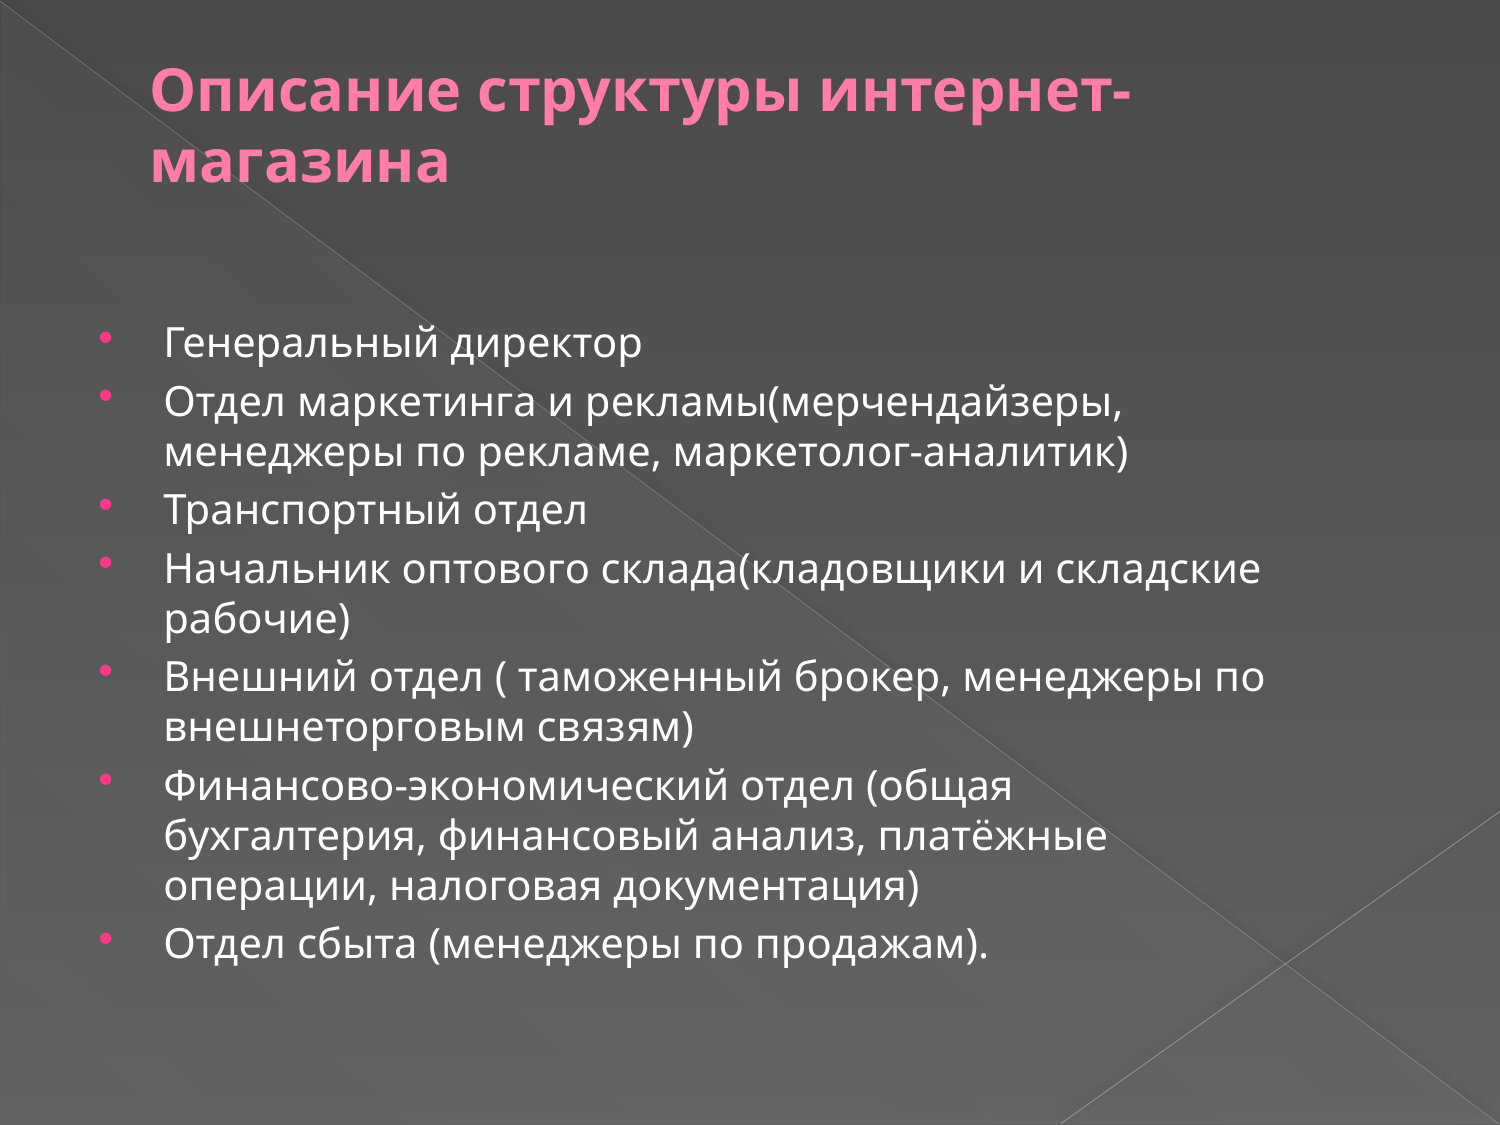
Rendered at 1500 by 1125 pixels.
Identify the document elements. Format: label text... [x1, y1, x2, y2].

title Описание структуры интернет-магазина [75, 43, 1425, 274]
list Генеральный директор Отдел маркетинга и рекламы(мерчендайзеры, менеджеры по рекламе, маркетолог-аналитик) Транспортный отдел Начальник оптового склада(кладовщики и складские рабочие) Внешний отдел ( таможенный брокер, менеджеры по внешнеторговым связям) Финансово-экономический отдел (общая бухгалтерия, финансовый анализ, платёжные операции, налоговая документация) Отдел сбыта (менеджеры по продажам). [75, 308, 1282, 1094]
